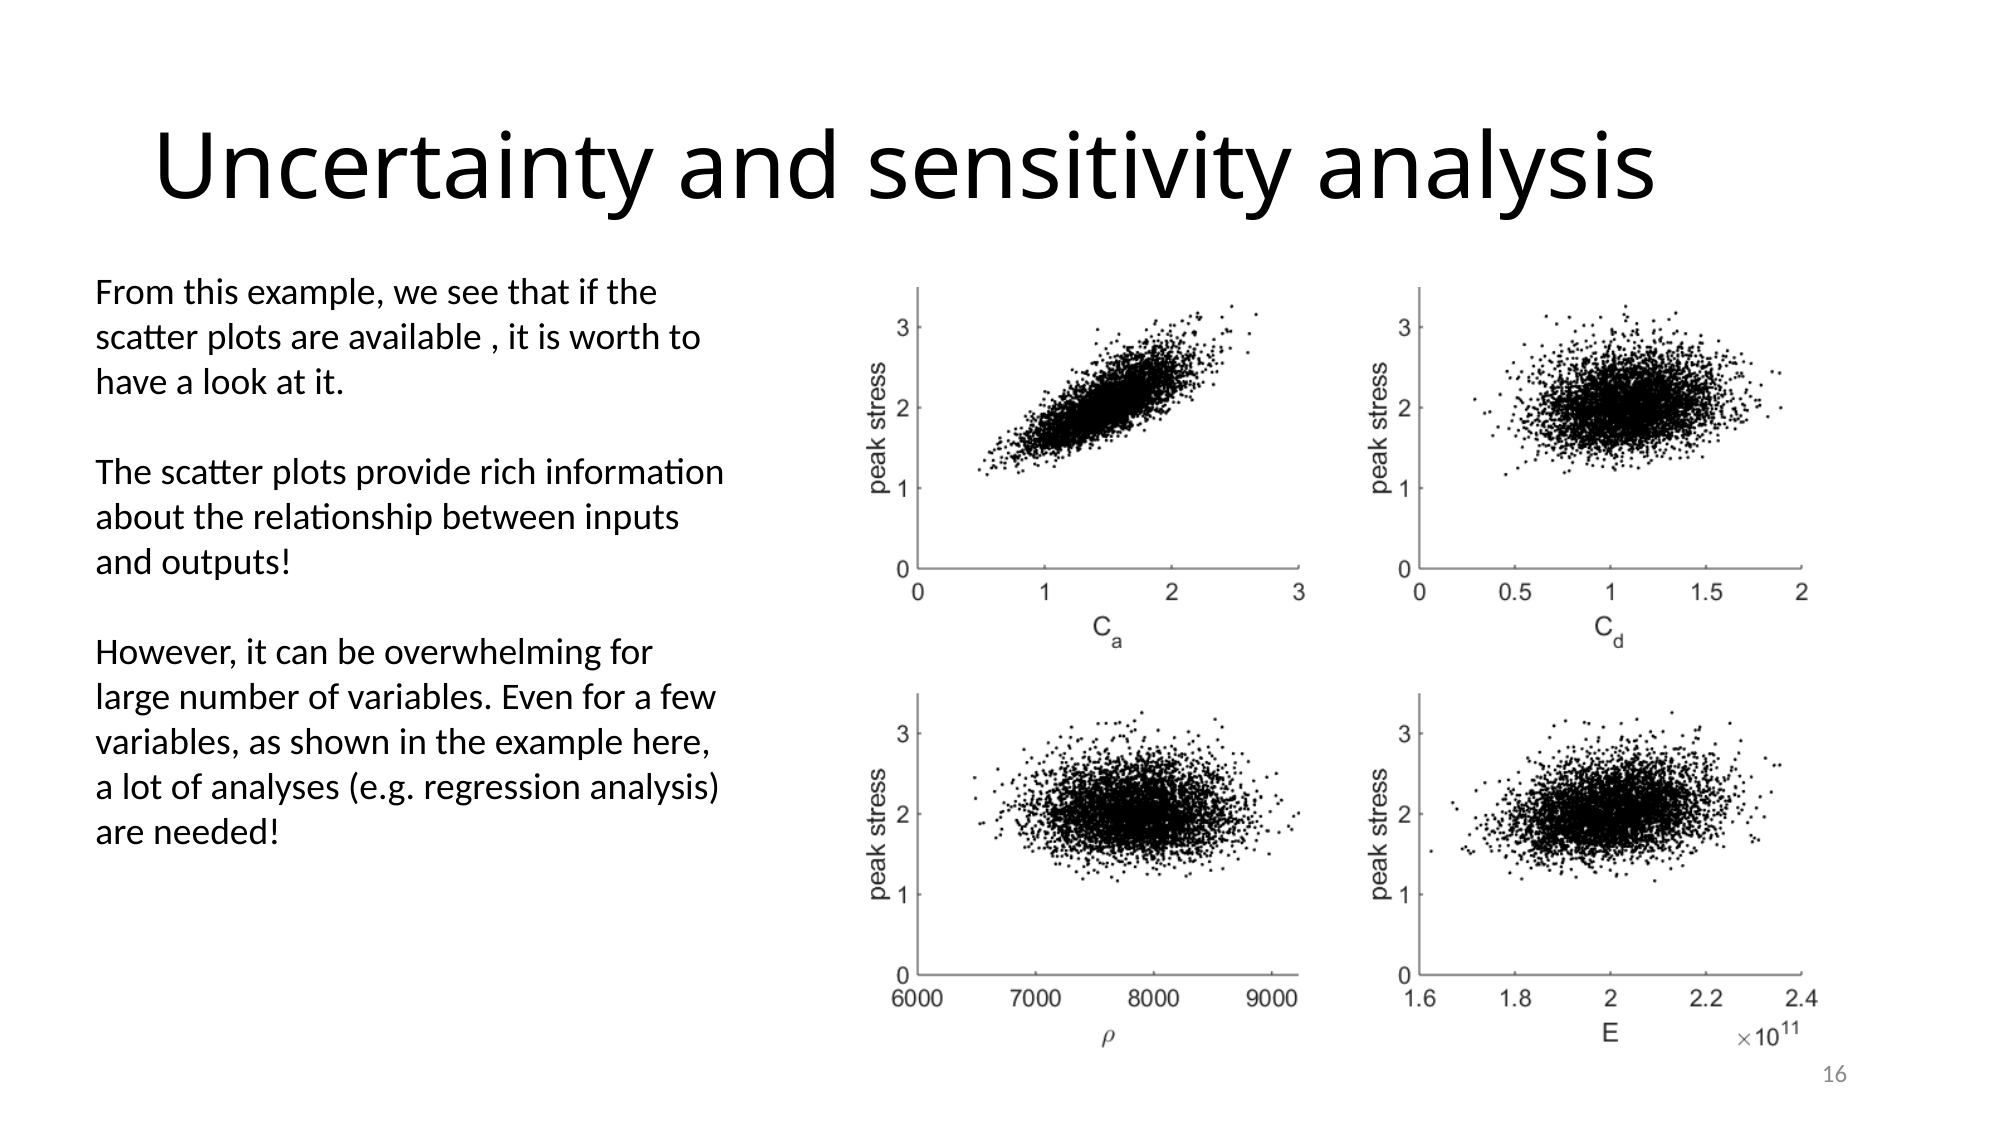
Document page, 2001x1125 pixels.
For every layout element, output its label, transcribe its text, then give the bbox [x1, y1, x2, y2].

slide_number 16 [1412, 1042, 1863, 1103]
title Uncertainty and sensitivity analysis [137, 59, 1863, 278]
text_box From this example, we see that if the scatter plots are available , it is worth to have a look at it. The scatter plots provide rich information about the relationship between inputs and outputs! However, it can be overwhelming for large number of variables. Even for a few variables, as shown in the example here, a lot of analyses (e.g. regression analysis) are needed! [80, 259, 750, 905]
picture [865, 287, 1818, 1048]
